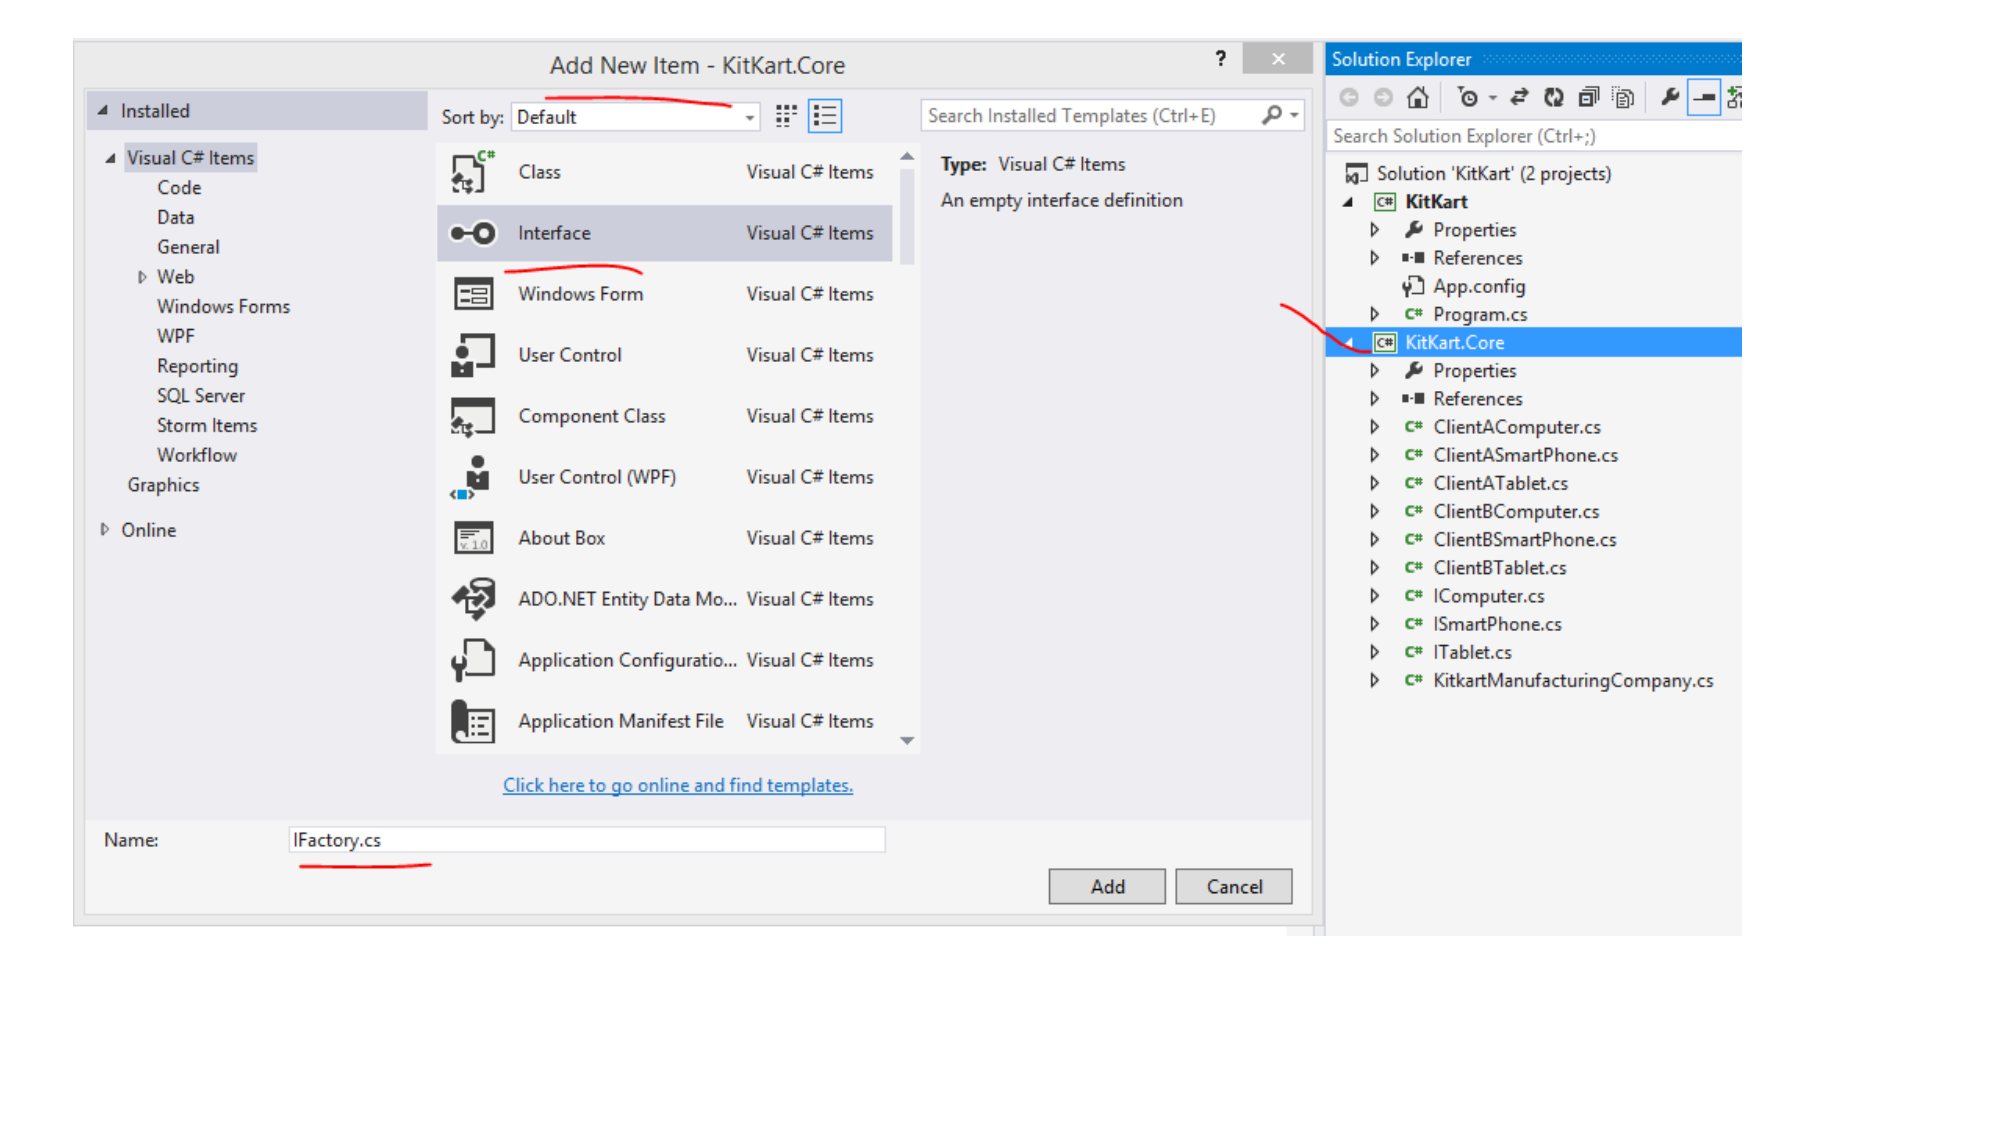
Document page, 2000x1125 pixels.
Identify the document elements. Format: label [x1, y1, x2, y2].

picture [73, 38, 1742, 937]
